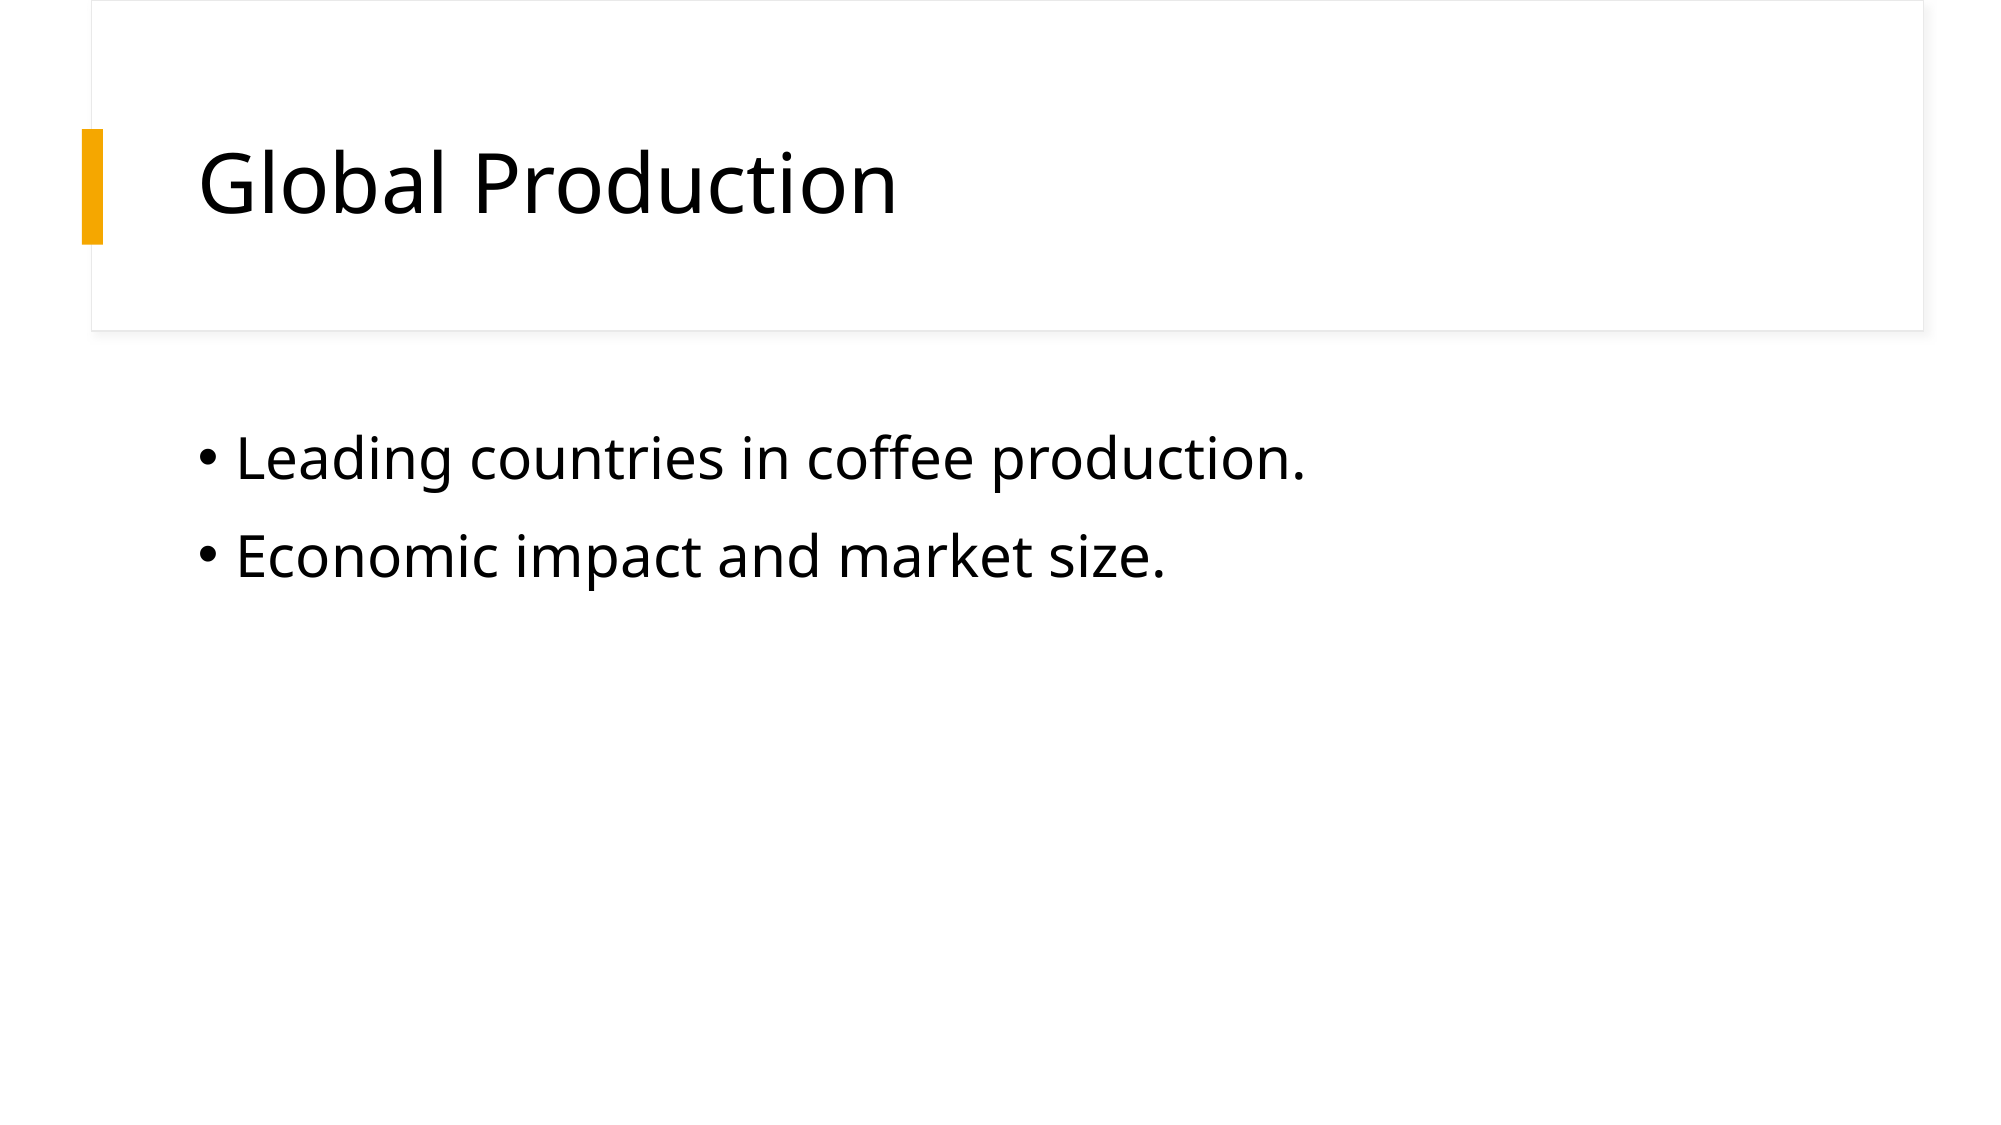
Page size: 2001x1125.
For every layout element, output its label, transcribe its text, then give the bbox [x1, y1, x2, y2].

list Leading countries in coffee production. Economic impact and market size. [183, 406, 1851, 1013]
title Global Production [183, 90, 1851, 284]
